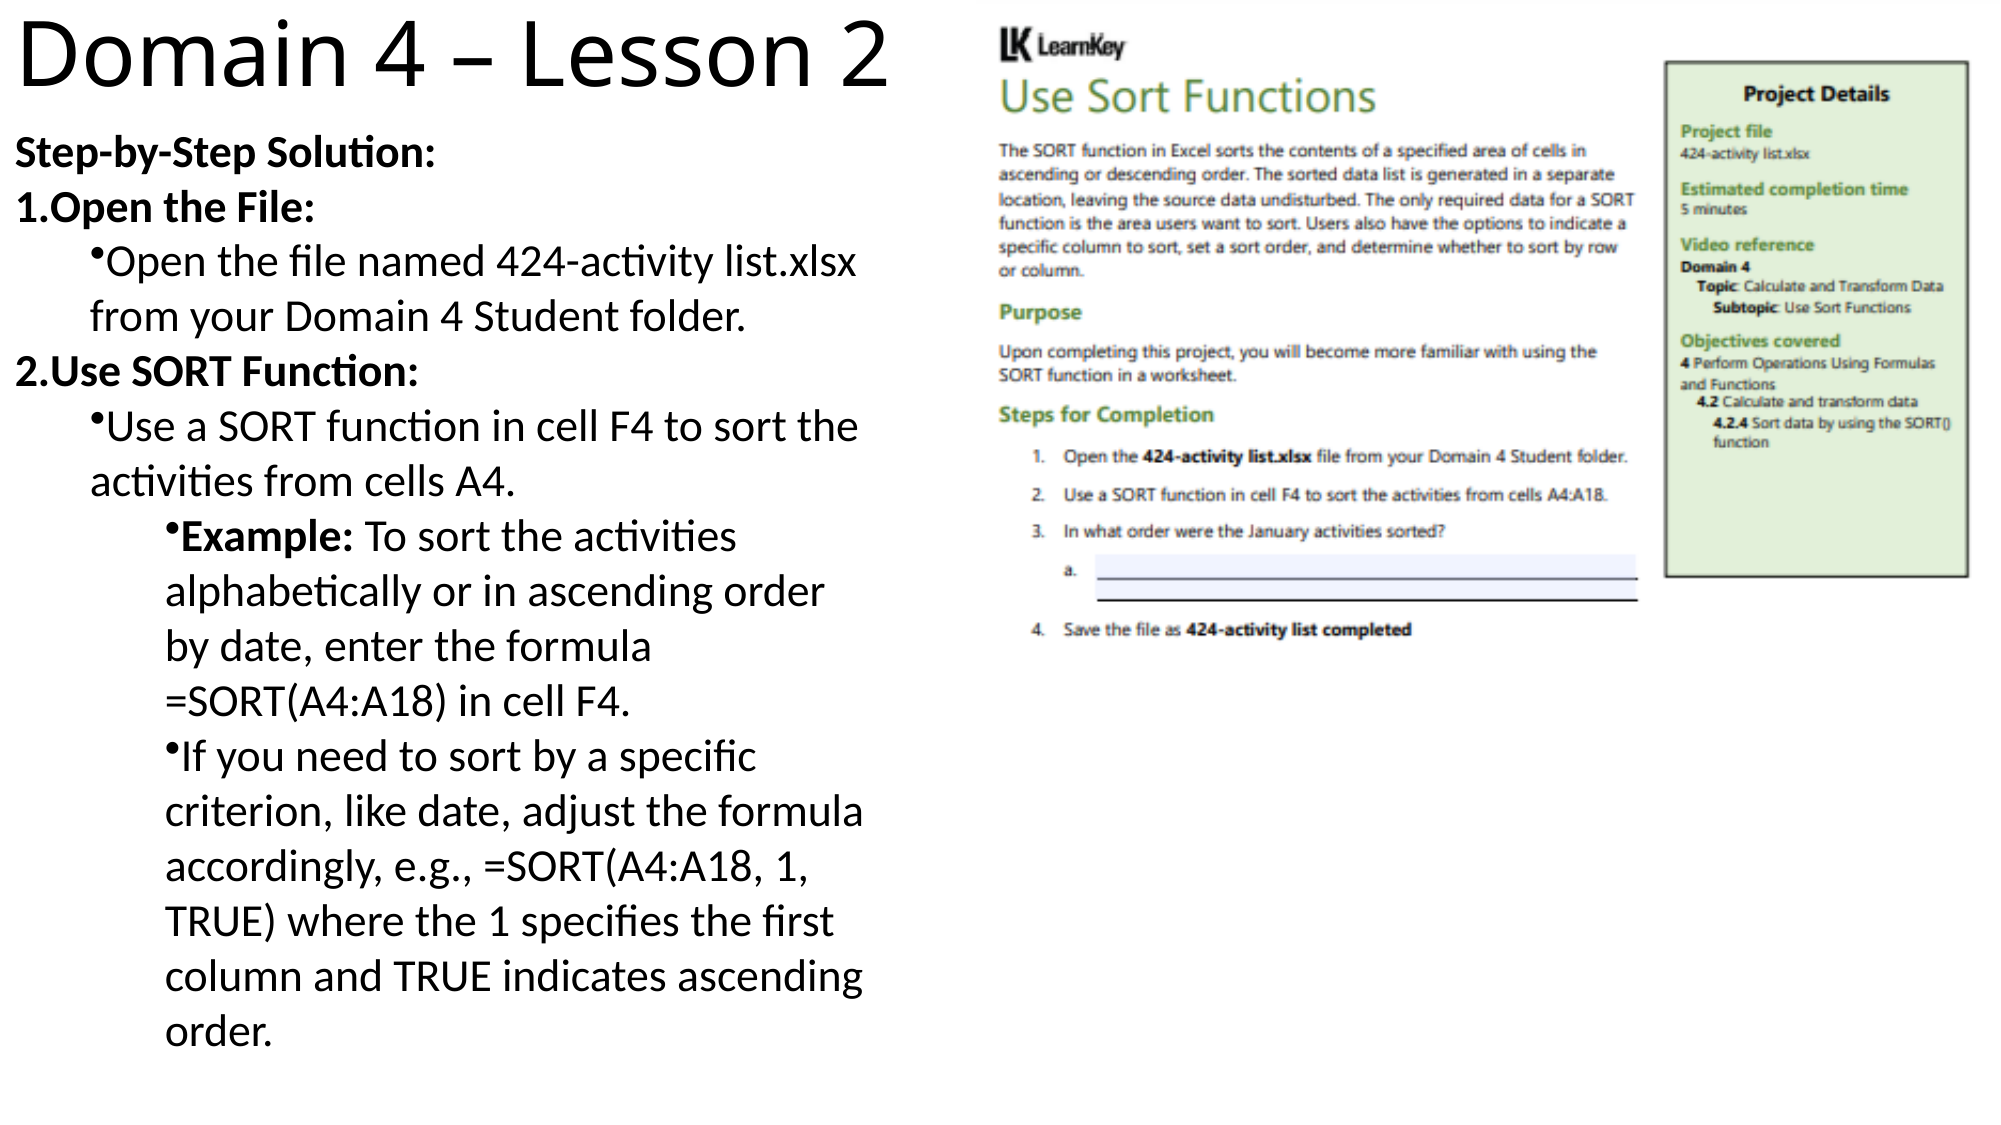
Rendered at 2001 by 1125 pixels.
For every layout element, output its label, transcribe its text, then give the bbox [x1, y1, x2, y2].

text_box Step-by-Step Solution: Open the File: Open the file named 424-activity list.xlsx from your Domain 4 Student folder. Use SORT Function: Use a SORT function in cell F4 to sort the activities from cells A4. Example: To sort the activities alphabetically or in ascending order by date, enter the formula =SORT(A4:A18) in cell F4. If you need to sort by a specific criterion, like date, adjust the formula accordingly, e.g., =SORT(A4:A18, 1, TRUE) where the 1 specifies the first column and TRUE indicates ascending order. [0, 113, 895, 1064]
title Domain 4 – Lesson 2 [0, 0, 975, 114]
picture [975, 0, 2000, 665]
